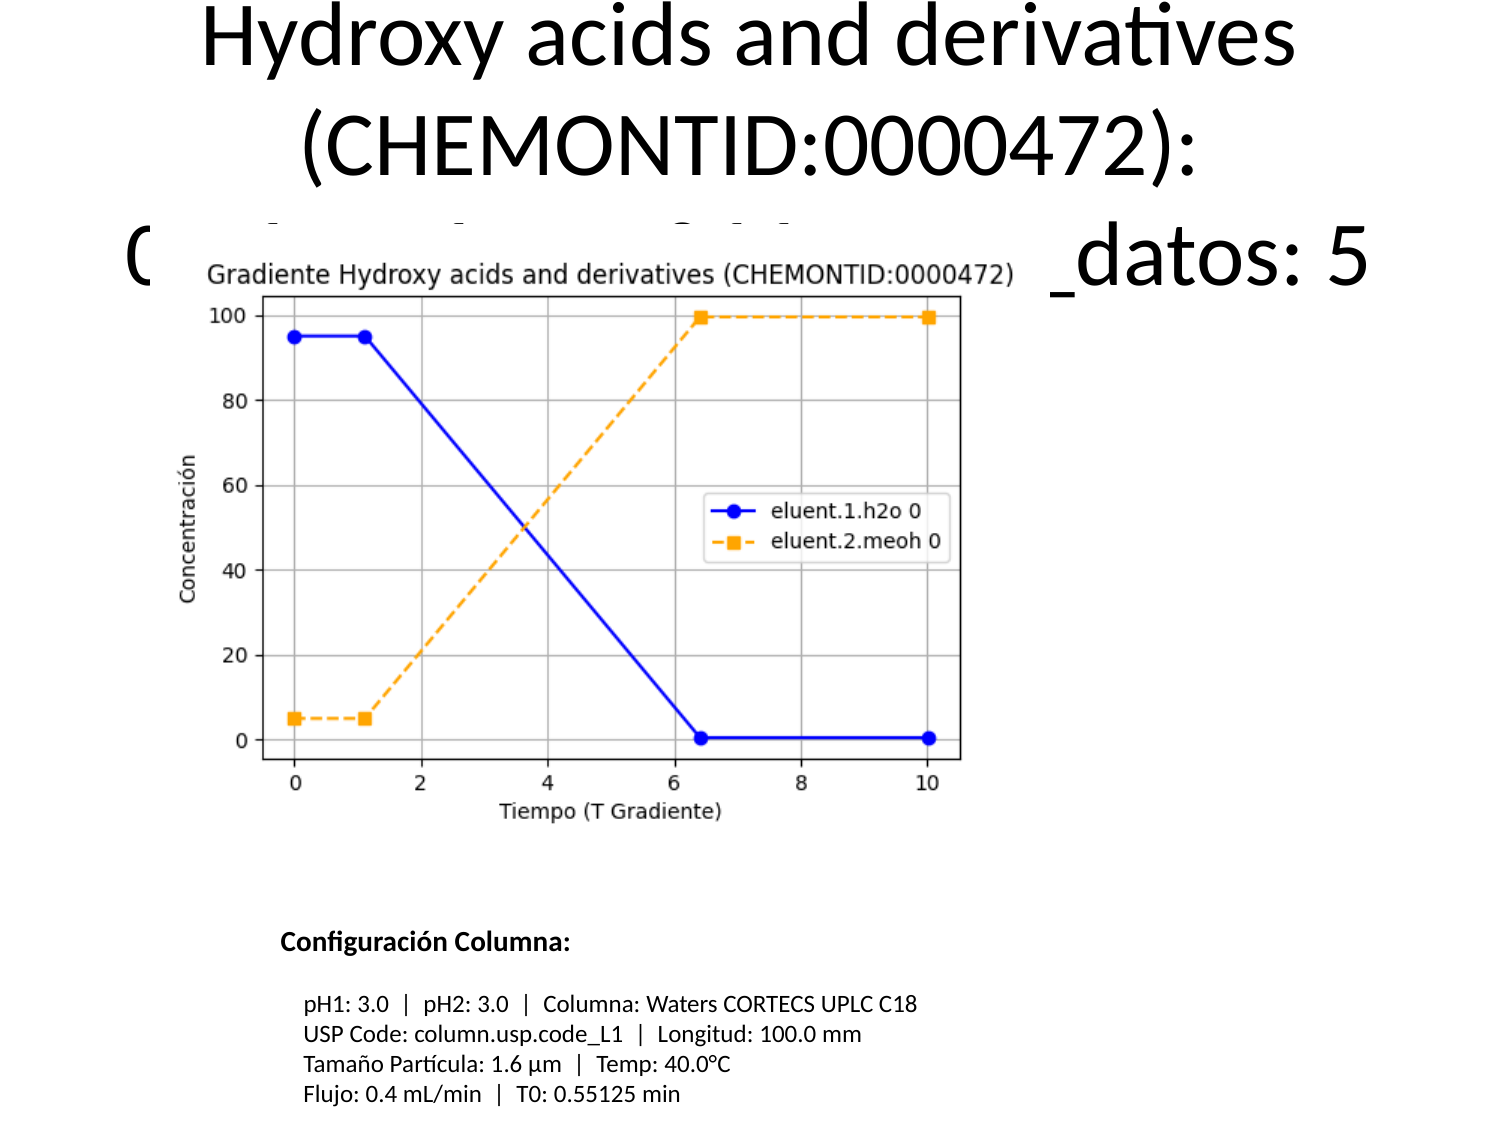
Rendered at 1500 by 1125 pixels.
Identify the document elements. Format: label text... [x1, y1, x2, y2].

title Hydroxy acids and derivatives (CHEMONTID:0000472): 0.3600169541866031, n_datos: 5 [75, 45, 1425, 233]
text_box Configuración Columna: pH1: 3.0 | pH2: 3.0 | Columna: Waters CORTECS UPLC C18 USP Code: column.usp.code_L1 | Longitud: 100.0 mm Tamaño Partícula: 1.6 µm | Temp: 40.0°C Flujo: 0.4 mL/min | T0: 0.55125 min [265, 869, 935, 1125]
picture [149, 224, 1051, 826]
